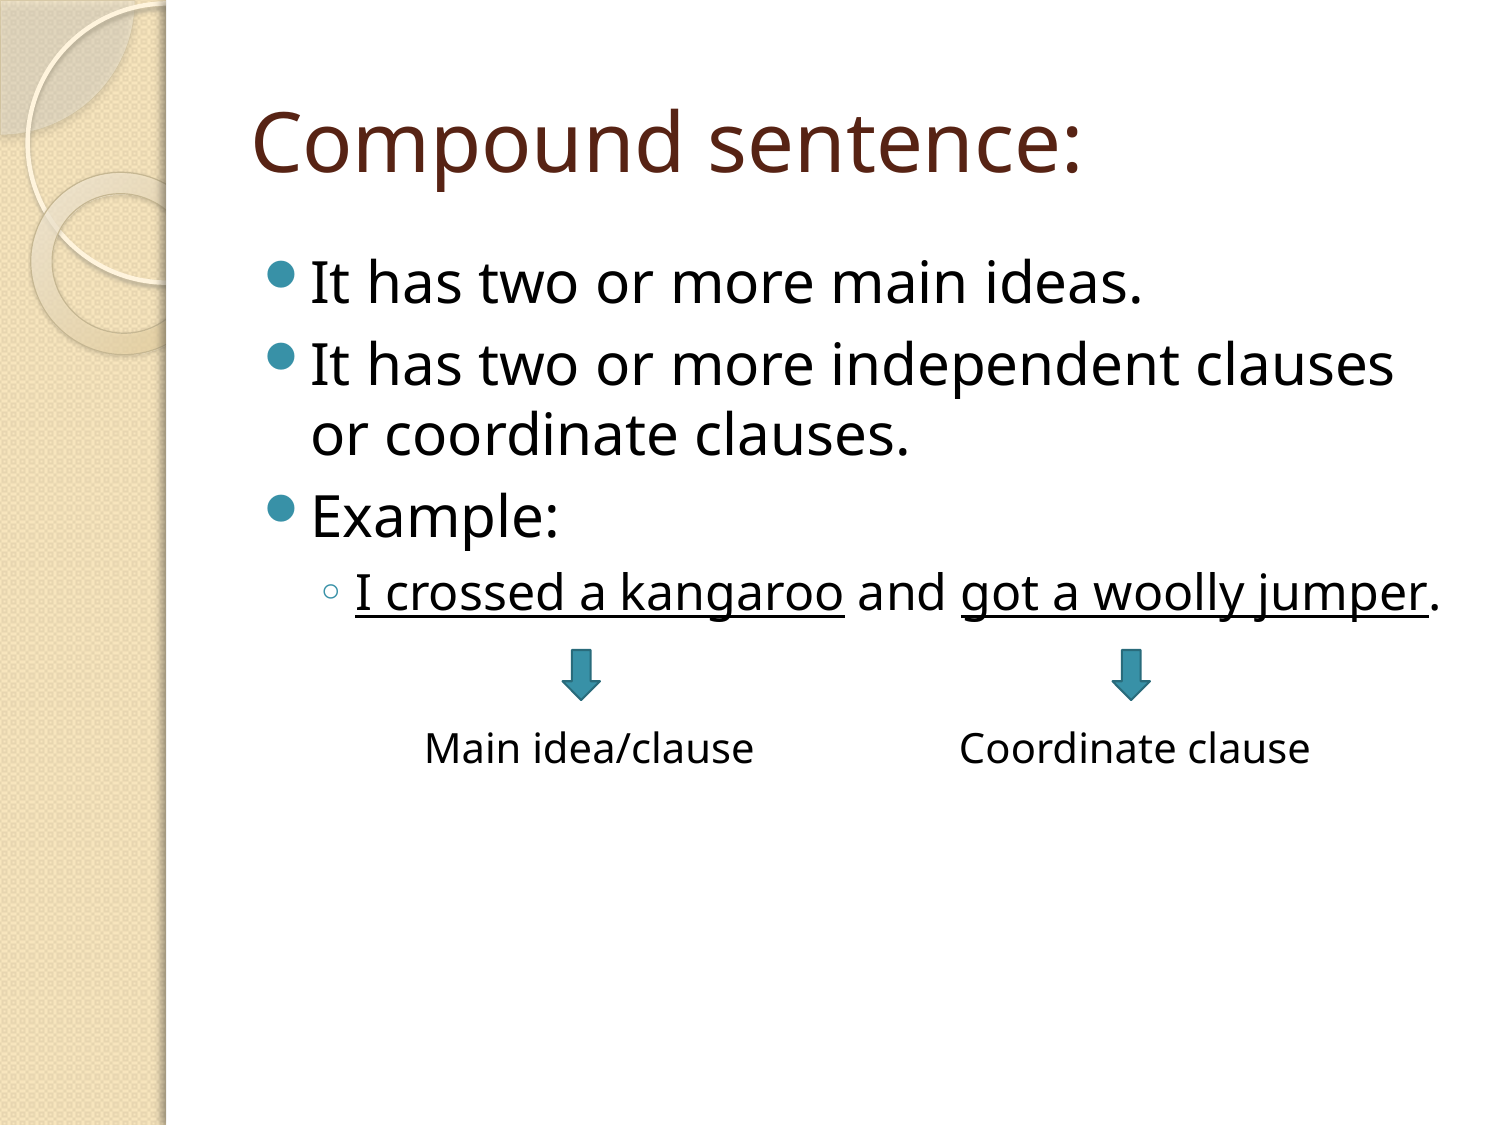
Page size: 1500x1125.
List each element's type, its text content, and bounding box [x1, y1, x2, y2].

text_box [560, 647, 602, 703]
list It has two or more main ideas. It has two or more independent clauses or coordinate clauses. Example: I crossed a kangaroo and got a woolly jumper. Main idea/clause Coordinate clause [235, 237, 1466, 1025]
text_box [1110, 647, 1152, 703]
title Compound sentence: [235, 45, 1466, 233]
